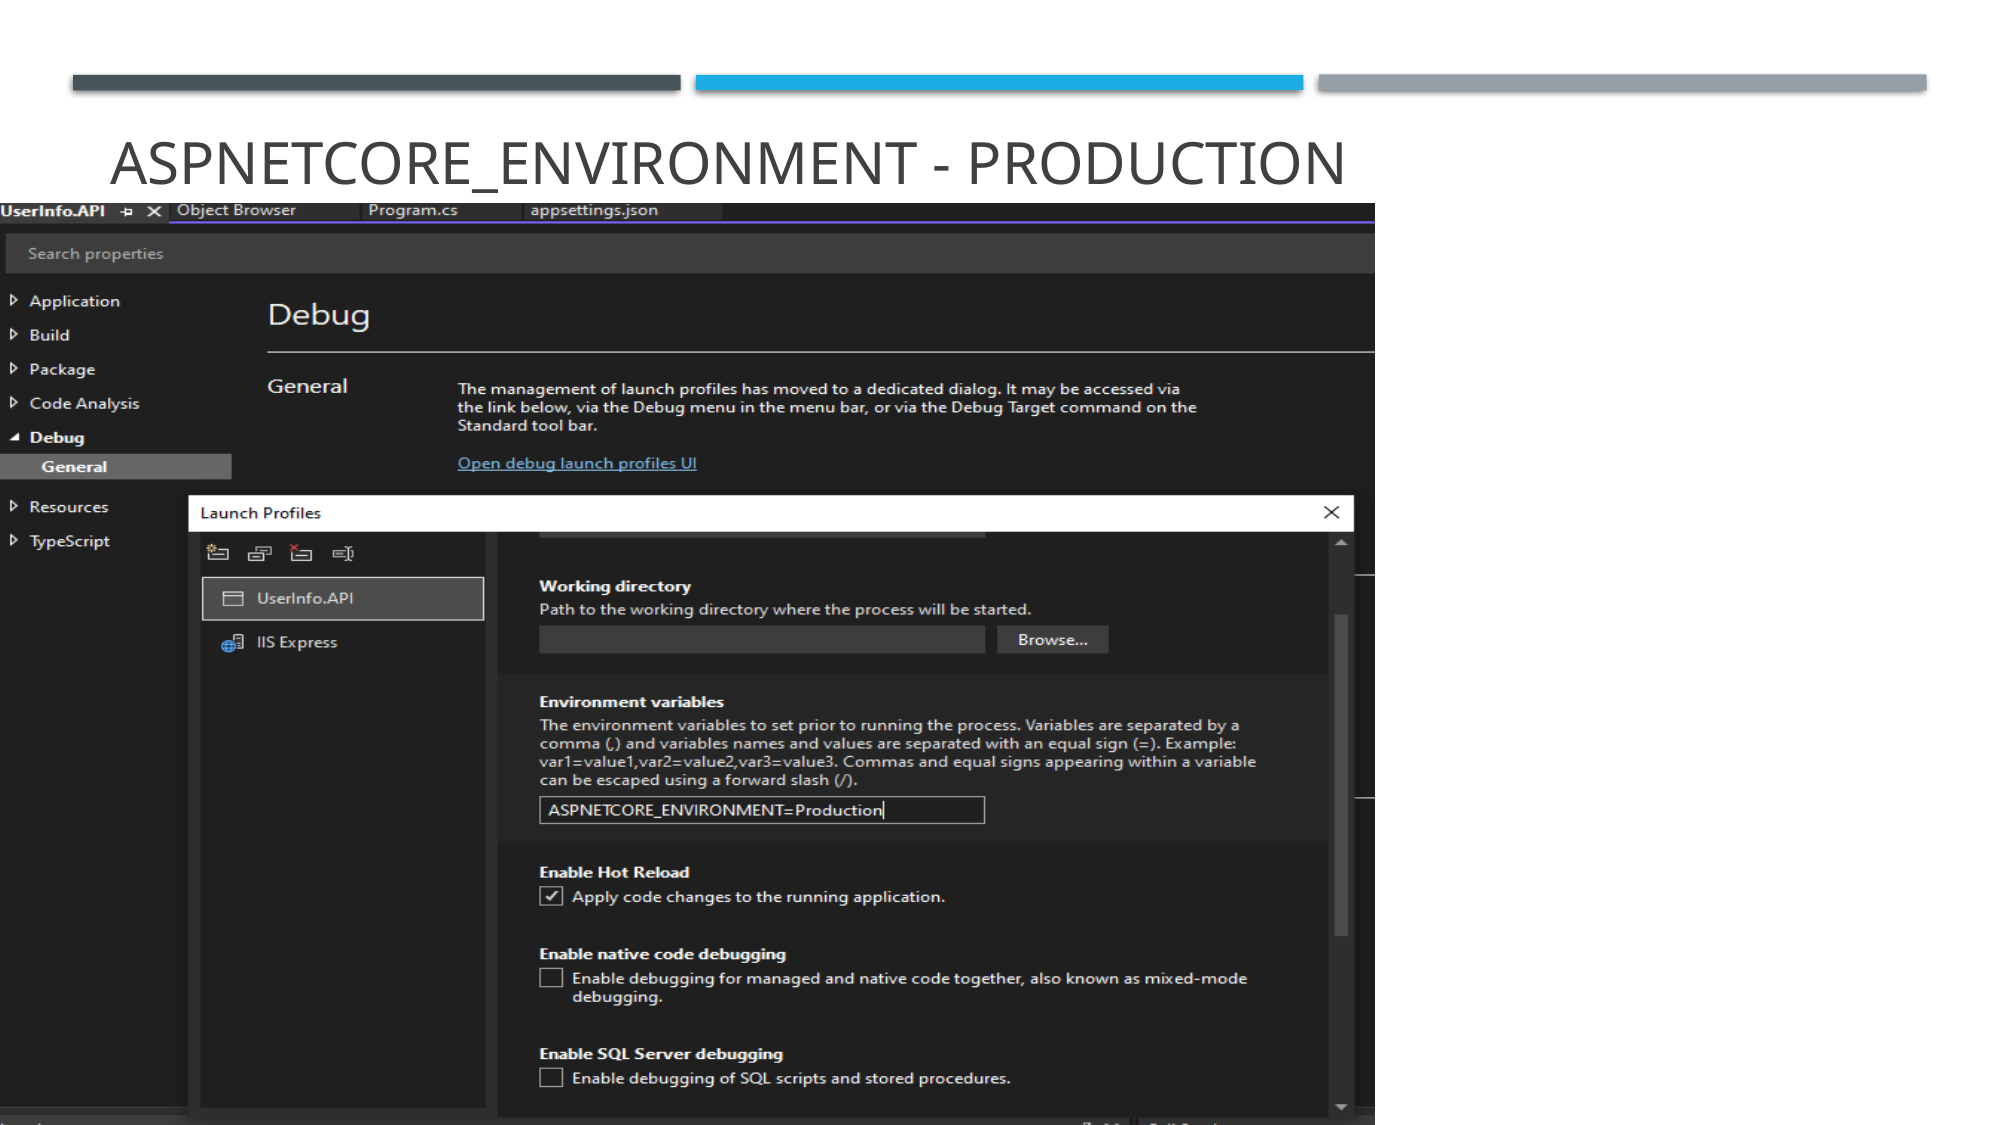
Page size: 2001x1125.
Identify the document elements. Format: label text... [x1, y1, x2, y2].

title ASPNETCORE_ENVIRONMENT - production [95, 115, 1905, 204]
picture [0, 203, 1376, 1125]
